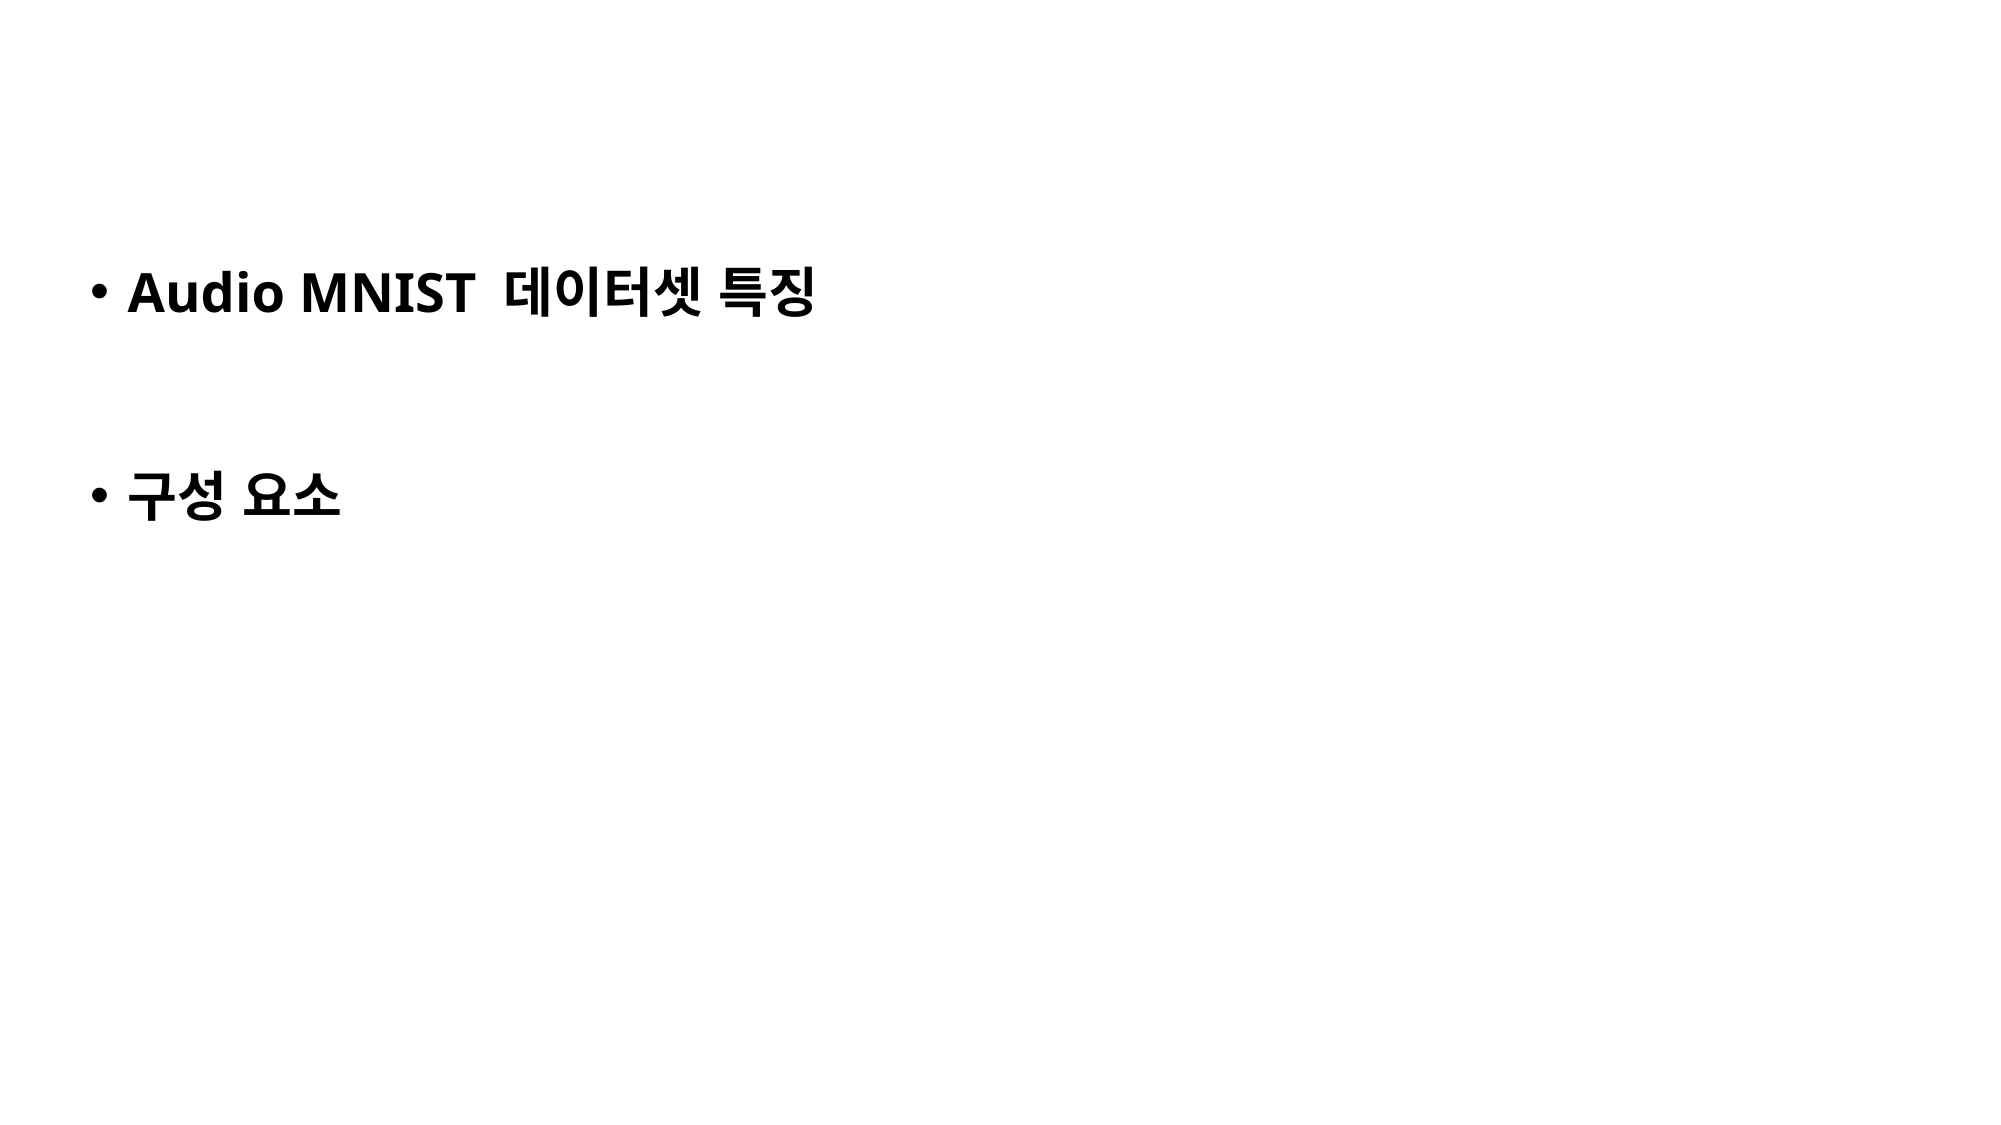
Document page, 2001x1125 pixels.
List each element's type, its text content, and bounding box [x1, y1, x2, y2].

list Audio MNIST 데이터셋 특징 구성 요소 [75, 238, 1929, 1077]
